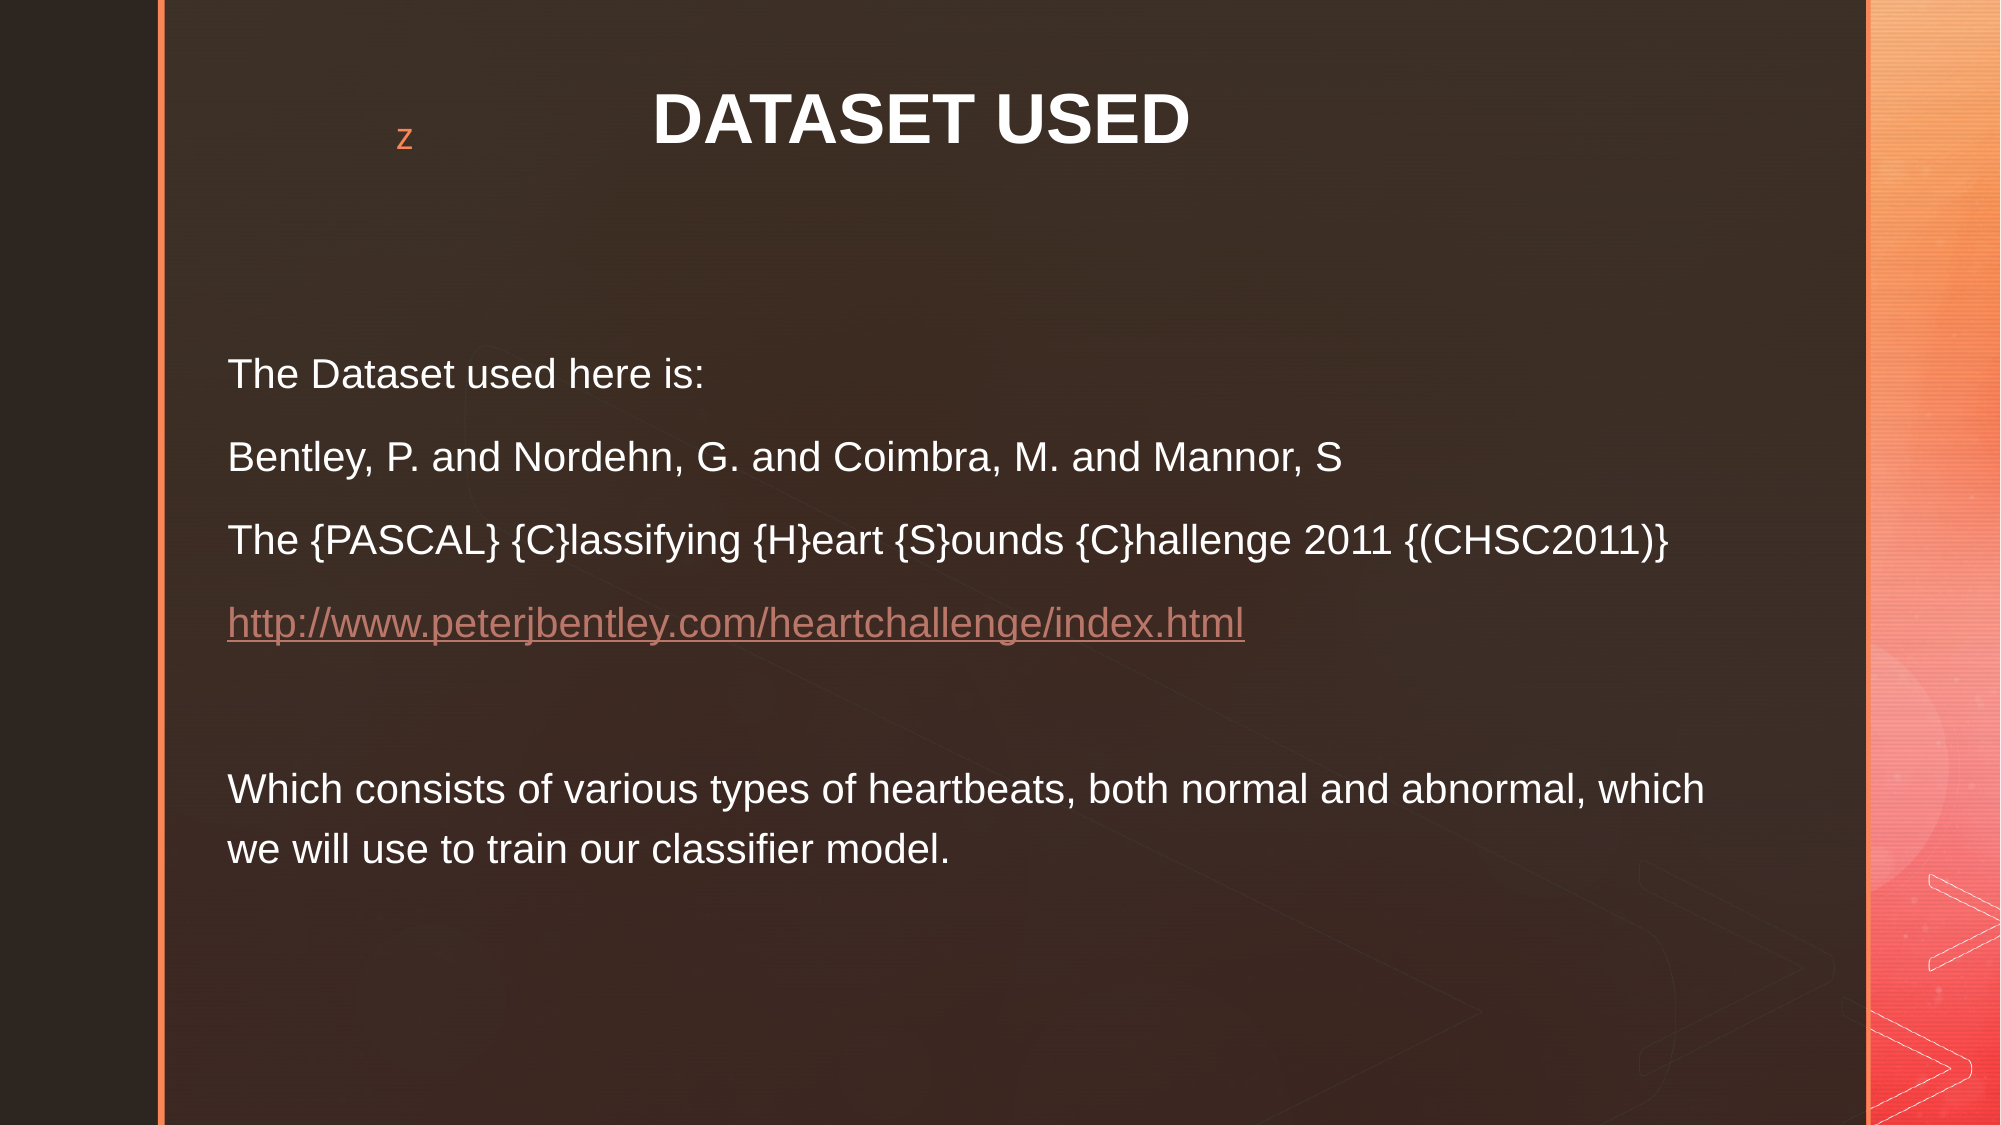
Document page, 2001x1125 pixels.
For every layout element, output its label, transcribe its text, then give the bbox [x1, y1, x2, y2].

list The Dataset used here is: Bentley, P. and Nordehn, G. and Coimbra, M. and Mannor, S The {PASCAL} {C}lassifying {H}eart {S}ounds {C}hallenge 2011 {(CHSC2011)} http://www.peterjbentley.com/heartchallenge/index.html Which consists of various types of heartbeats, both normal and abnormal, which we will use to train our classifier model. [226, 336, 1734, 993]
picture [1871, 0, 2001, 1125]
title DATASET USED [42, 74, 1803, 208]
